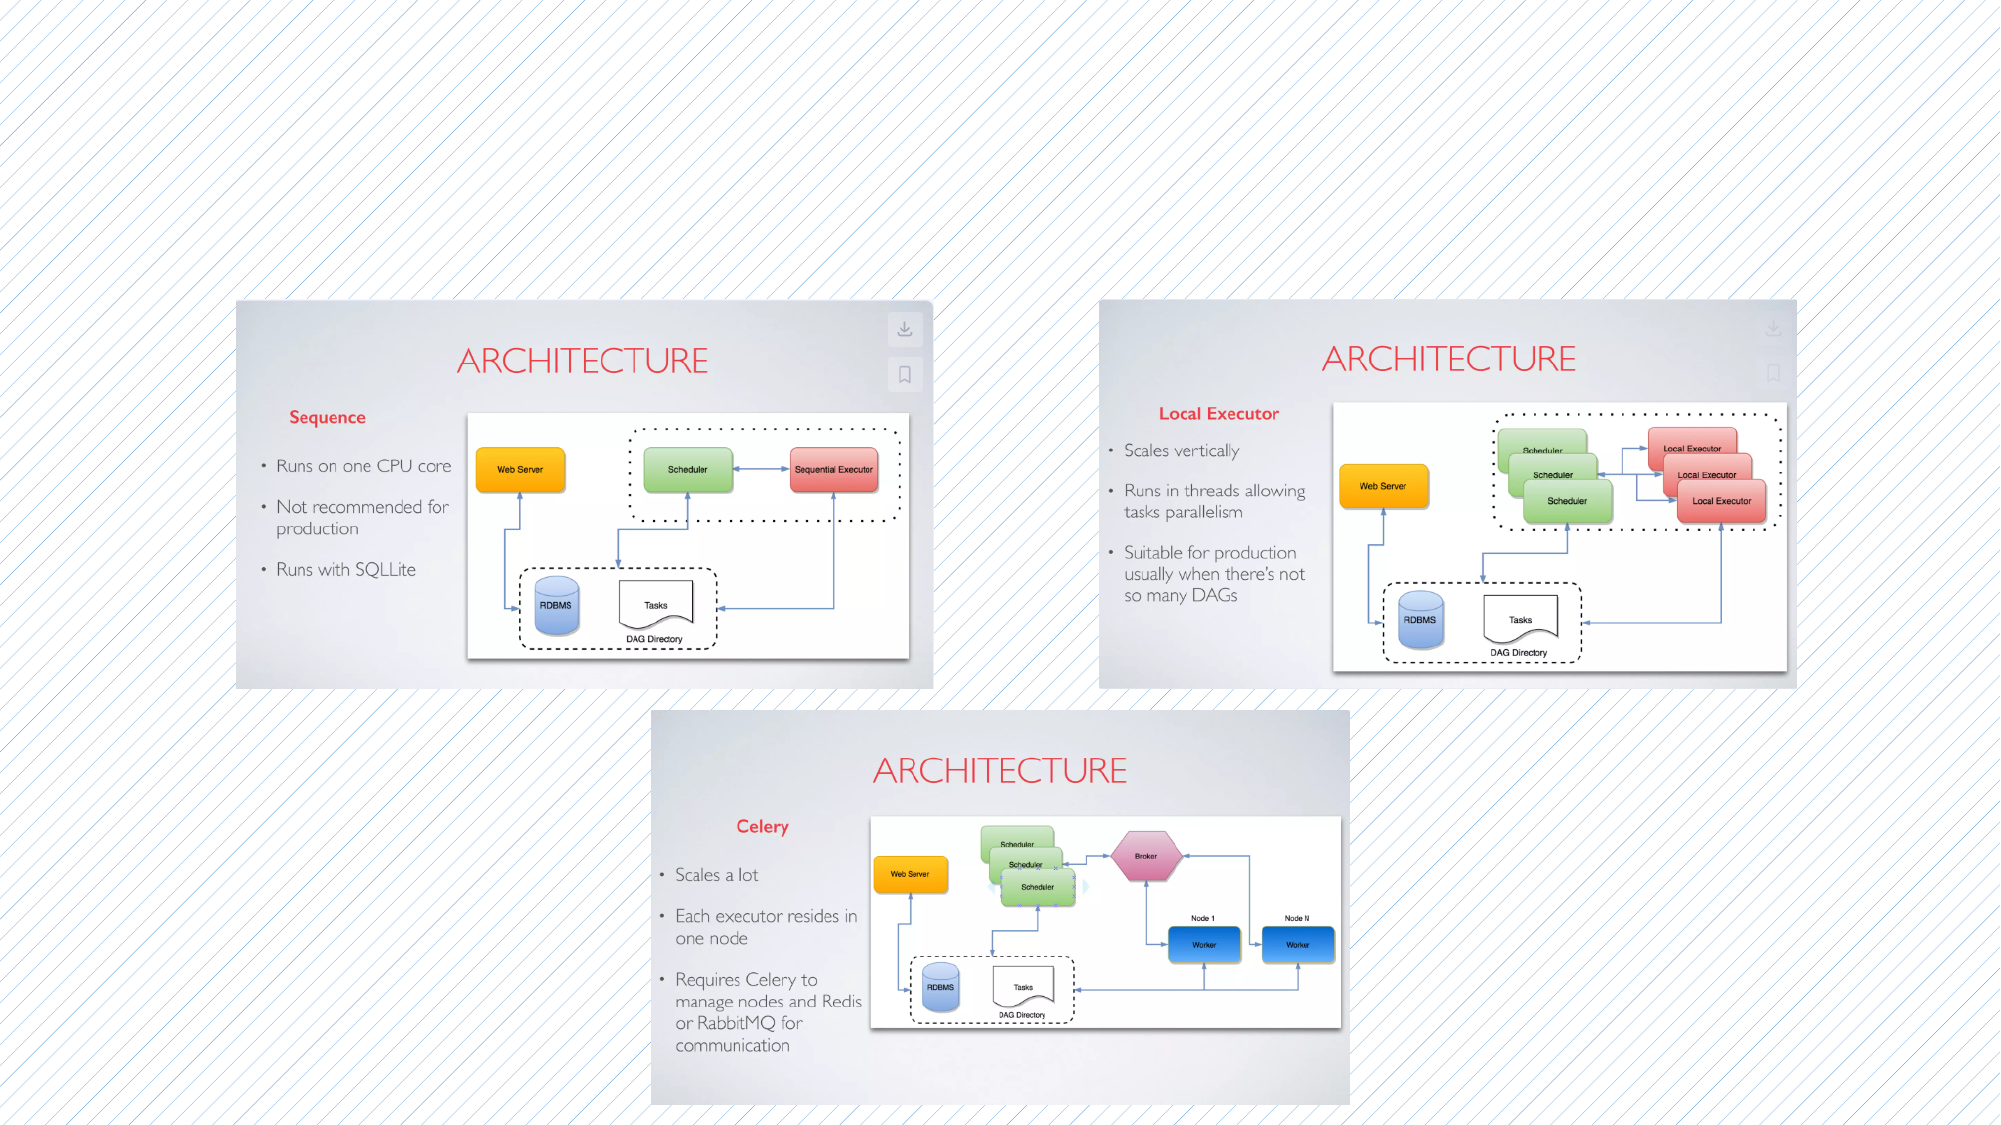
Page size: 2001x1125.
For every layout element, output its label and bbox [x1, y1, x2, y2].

picture [1099, 299, 1797, 689]
picture [236, 299, 934, 689]
picture [651, 710, 1350, 1105]
